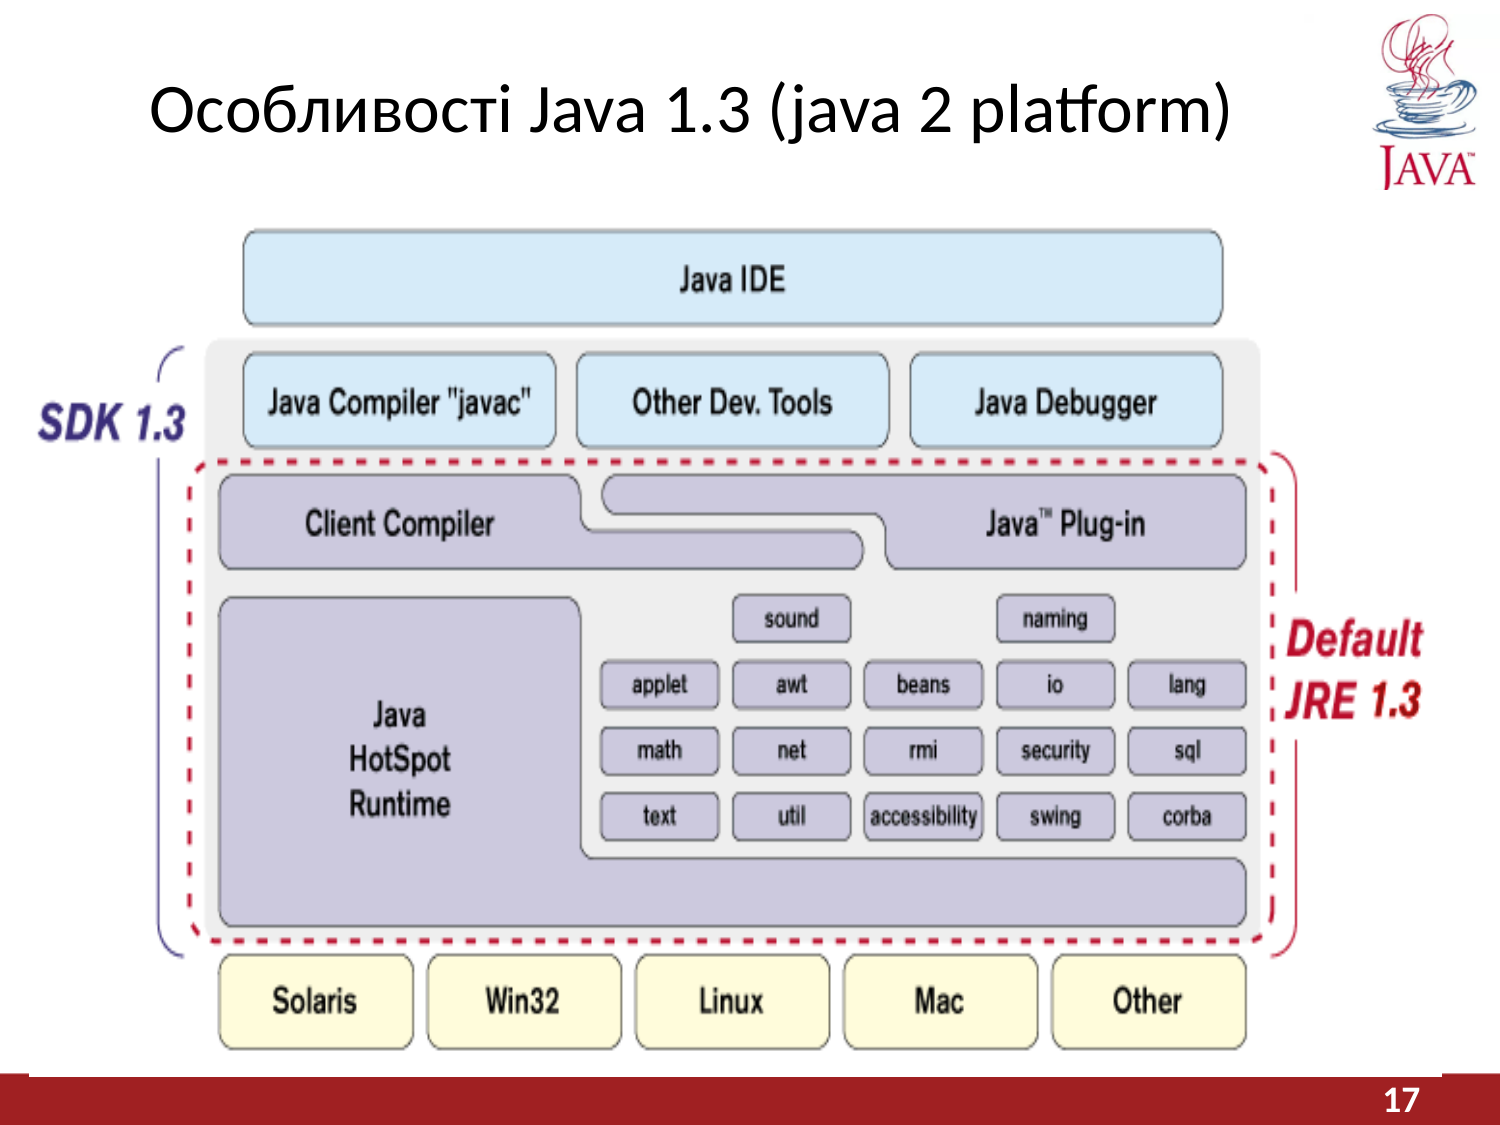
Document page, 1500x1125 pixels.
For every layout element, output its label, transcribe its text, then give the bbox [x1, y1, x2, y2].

slide_number [1305, 1070, 1500, 1124]
title Особливості Java 1.3 (java 2 platform) [53, 54, 1332, 155]
picture [0, 0, 1500, 1125]
